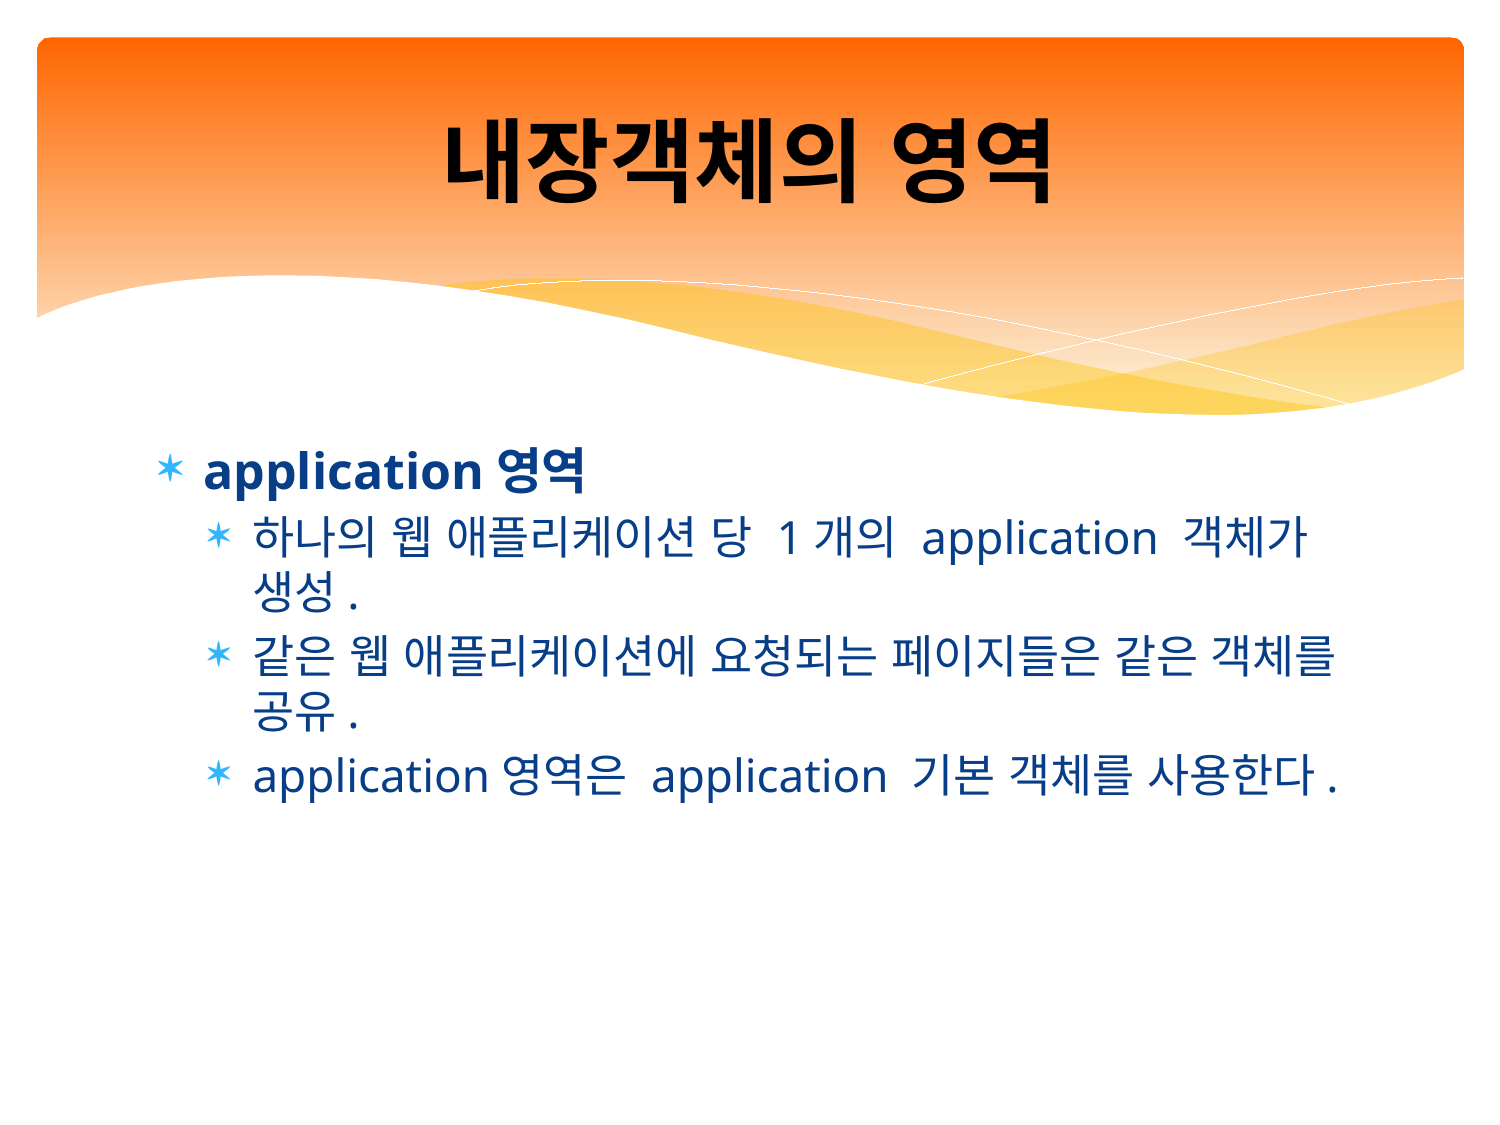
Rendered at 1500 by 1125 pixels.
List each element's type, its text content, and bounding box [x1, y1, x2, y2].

title 내장객체의 영역 [75, 55, 1425, 261]
list application영역 하나의 웹 애플리케이션 당 1개의 application 객체가 생성. 같은 웹 애플리케이션에 요청되는 페이지들은 같은 객체를 공유. application영역은 application 기본 객체를 사용한다. [143, 432, 1395, 999]
